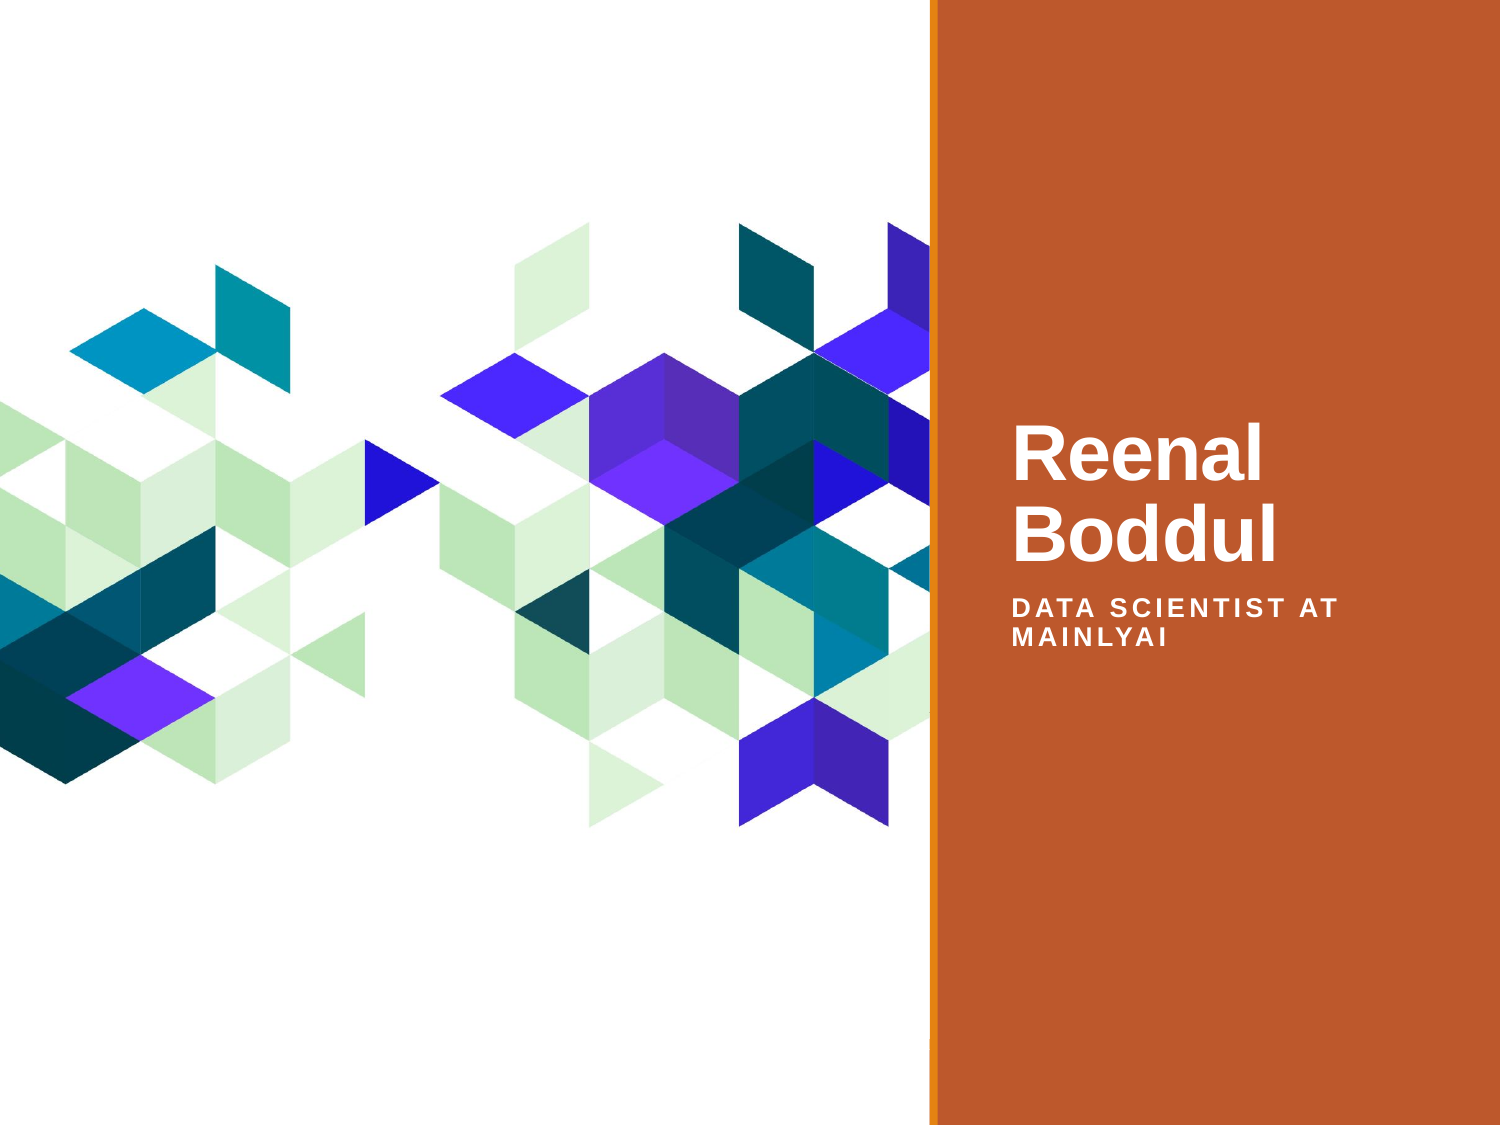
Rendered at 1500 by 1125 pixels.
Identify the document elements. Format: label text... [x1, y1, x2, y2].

subtitle Data SCIENTIST at MainlyAI [996, 586, 1447, 842]
text_box [939, 0, 1500, 1125]
picture [0, 0, 931, 1125]
title Reenal Boddul [996, 104, 1447, 585]
